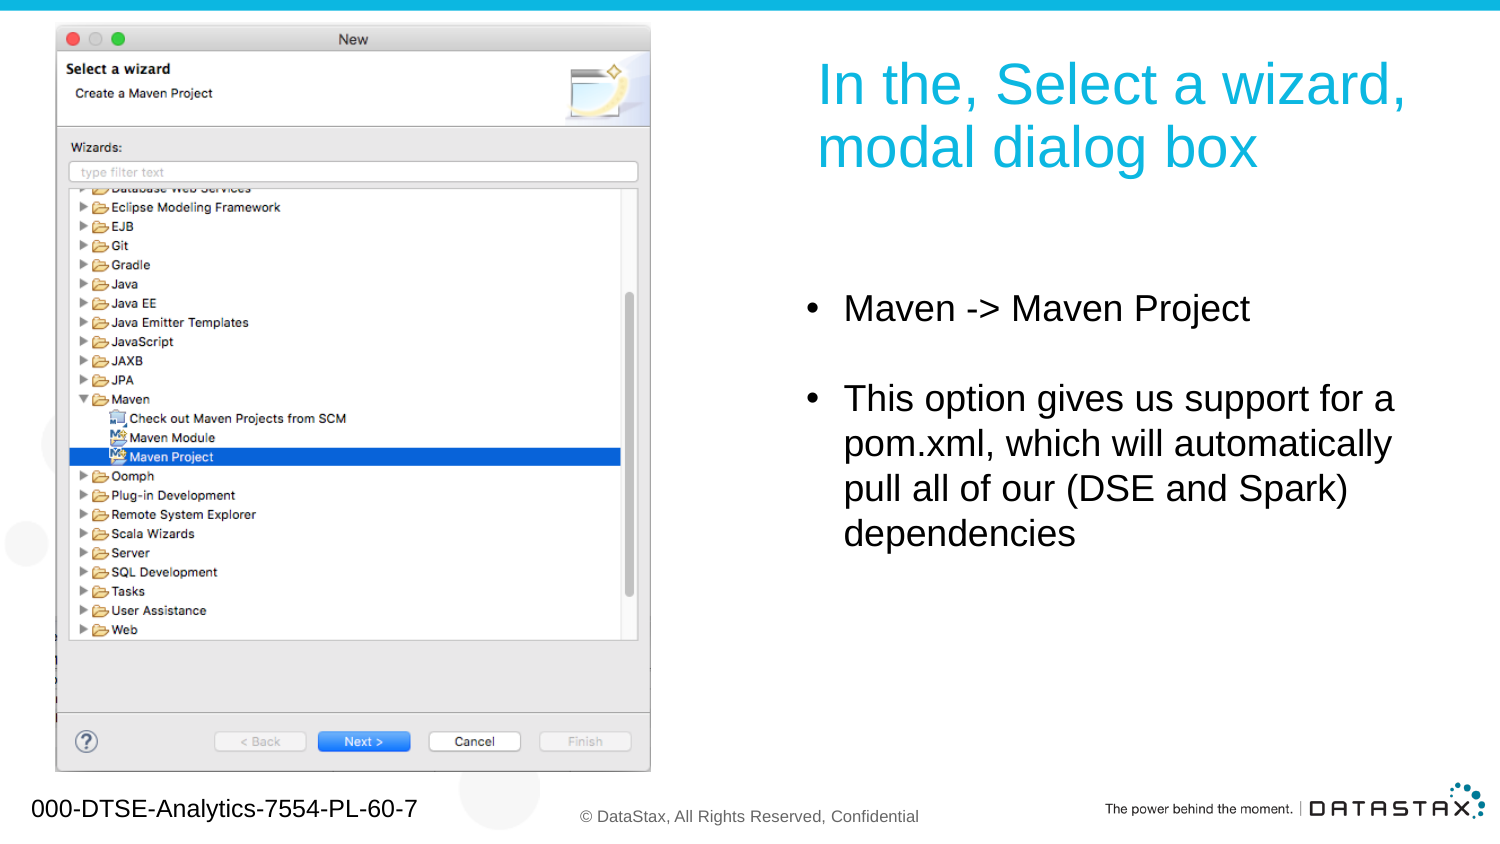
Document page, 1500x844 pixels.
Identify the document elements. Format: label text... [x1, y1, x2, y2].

text_box Maven -> Maven Project This option gives us support for a pom.xml, which will automatically pull all of our (DSE and Spark) dependencies [791, 277, 1441, 562]
slide_number 000-DTSE-Analytics-7554-PL-60-7 [16, 785, 720, 831]
picture [55, 22, 652, 773]
title In the, Select a wizard, modal dialog box [817, 104, 1441, 195]
picture [1090, 767, 1500, 834]
